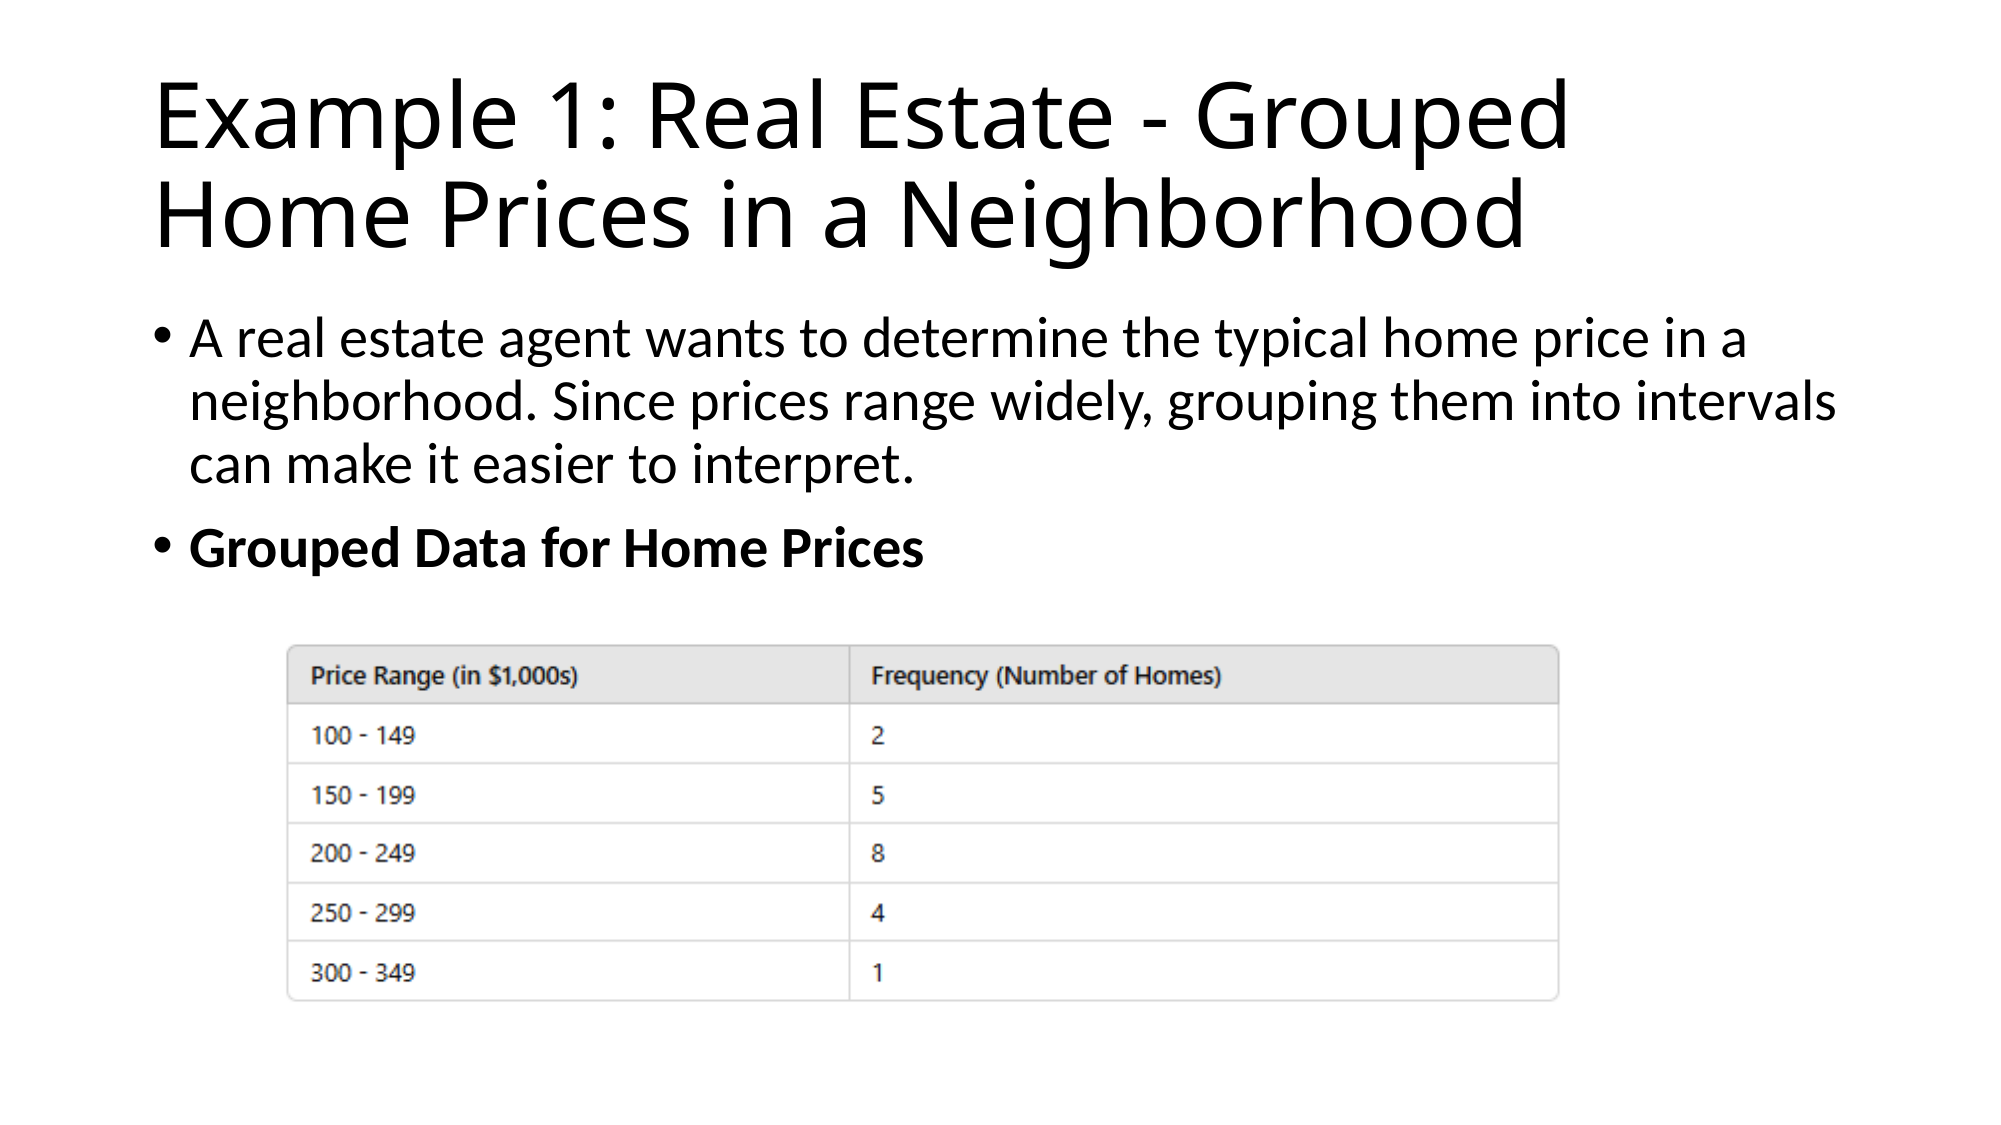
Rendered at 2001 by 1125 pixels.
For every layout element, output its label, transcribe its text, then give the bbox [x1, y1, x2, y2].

picture [277, 637, 1572, 1014]
title Example 1: Real Estate - Grouped Home Prices in a Neighborhood [137, 59, 1863, 278]
list A real estate agent wants to determine the typical home price in a neighborhood. Since prices range widely, grouping them into intervals can make it easier to interpret. Grouped Data for Home Prices [137, 299, 1863, 1014]
